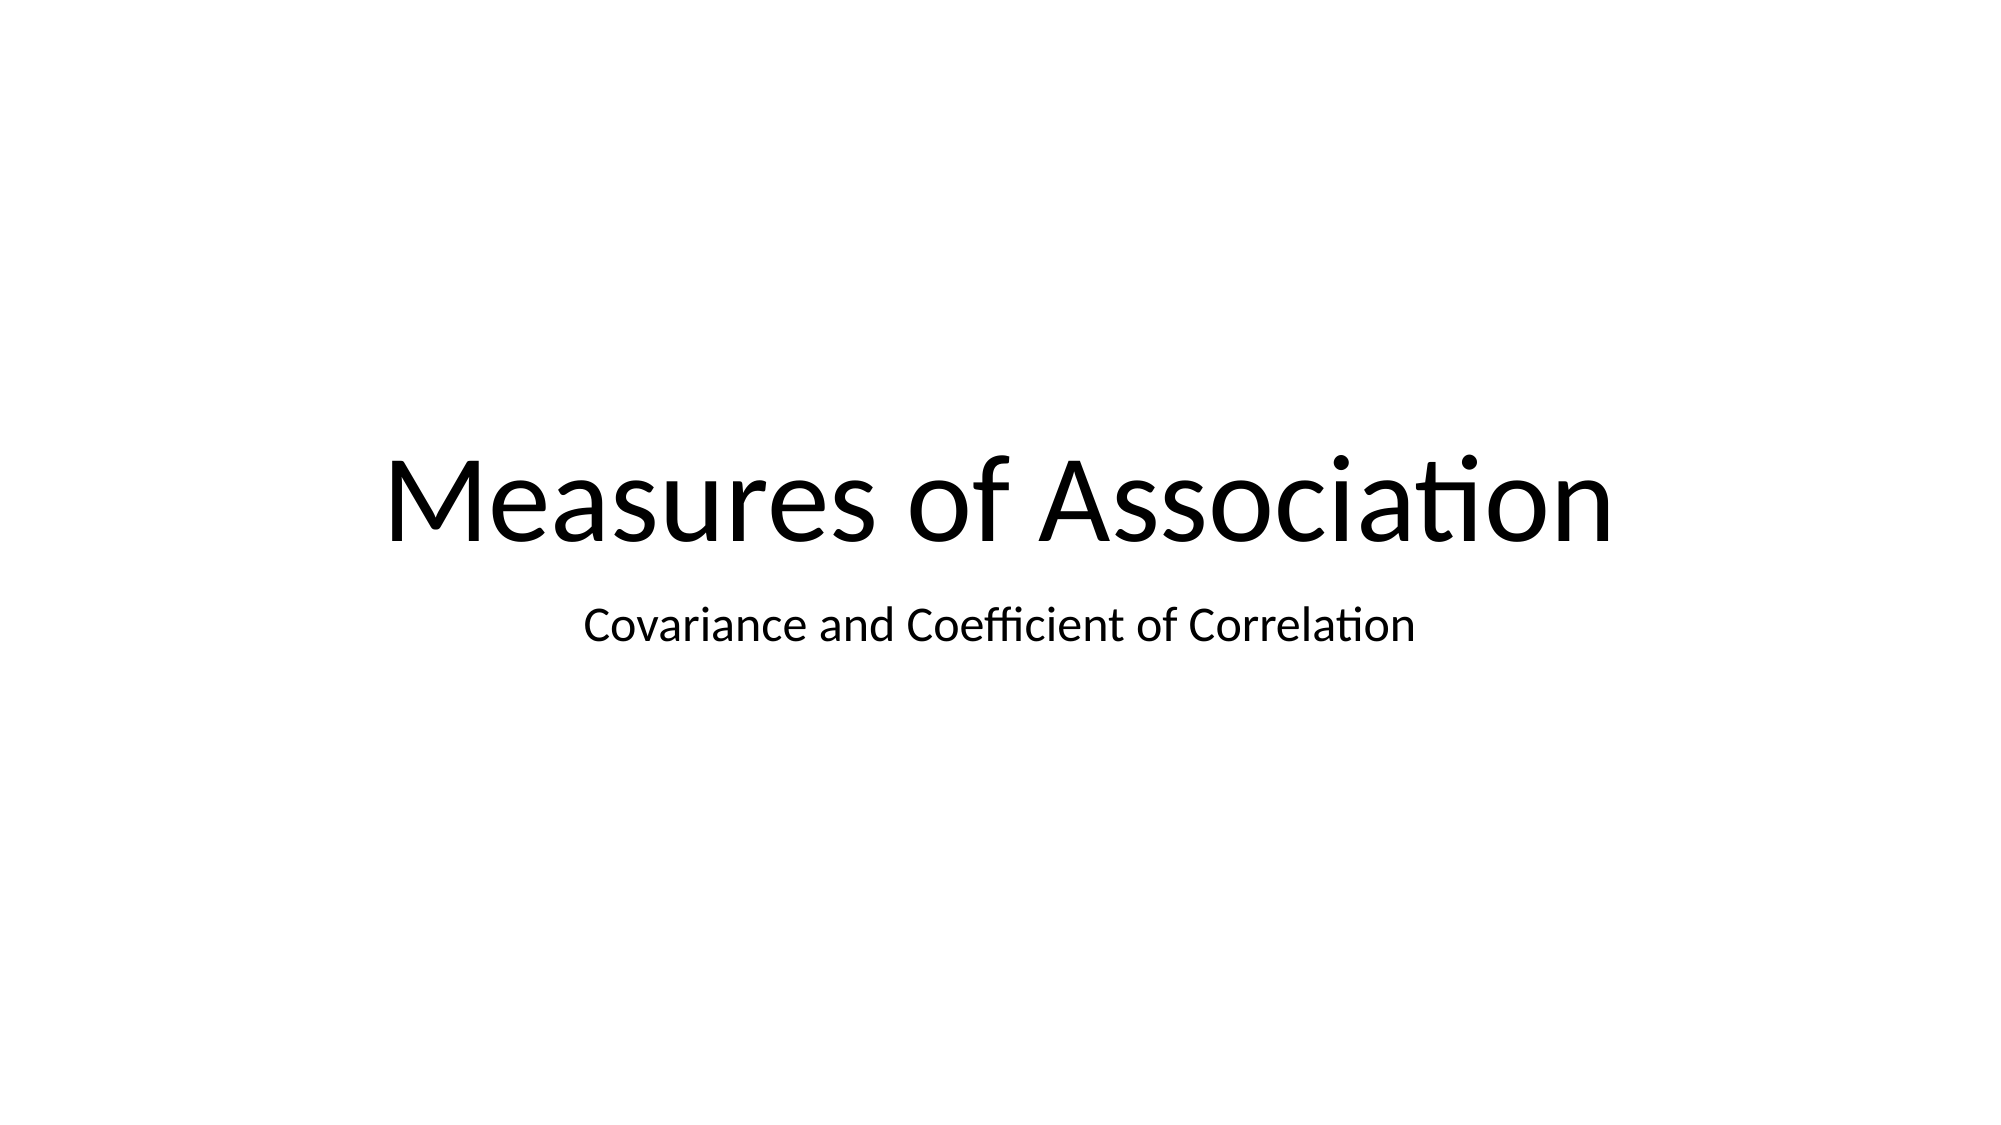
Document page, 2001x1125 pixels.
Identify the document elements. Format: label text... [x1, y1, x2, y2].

subtitle Covariance and Coefficient of Correlation [249, 590, 1750, 863]
title Measures of Association [249, 184, 1750, 576]
